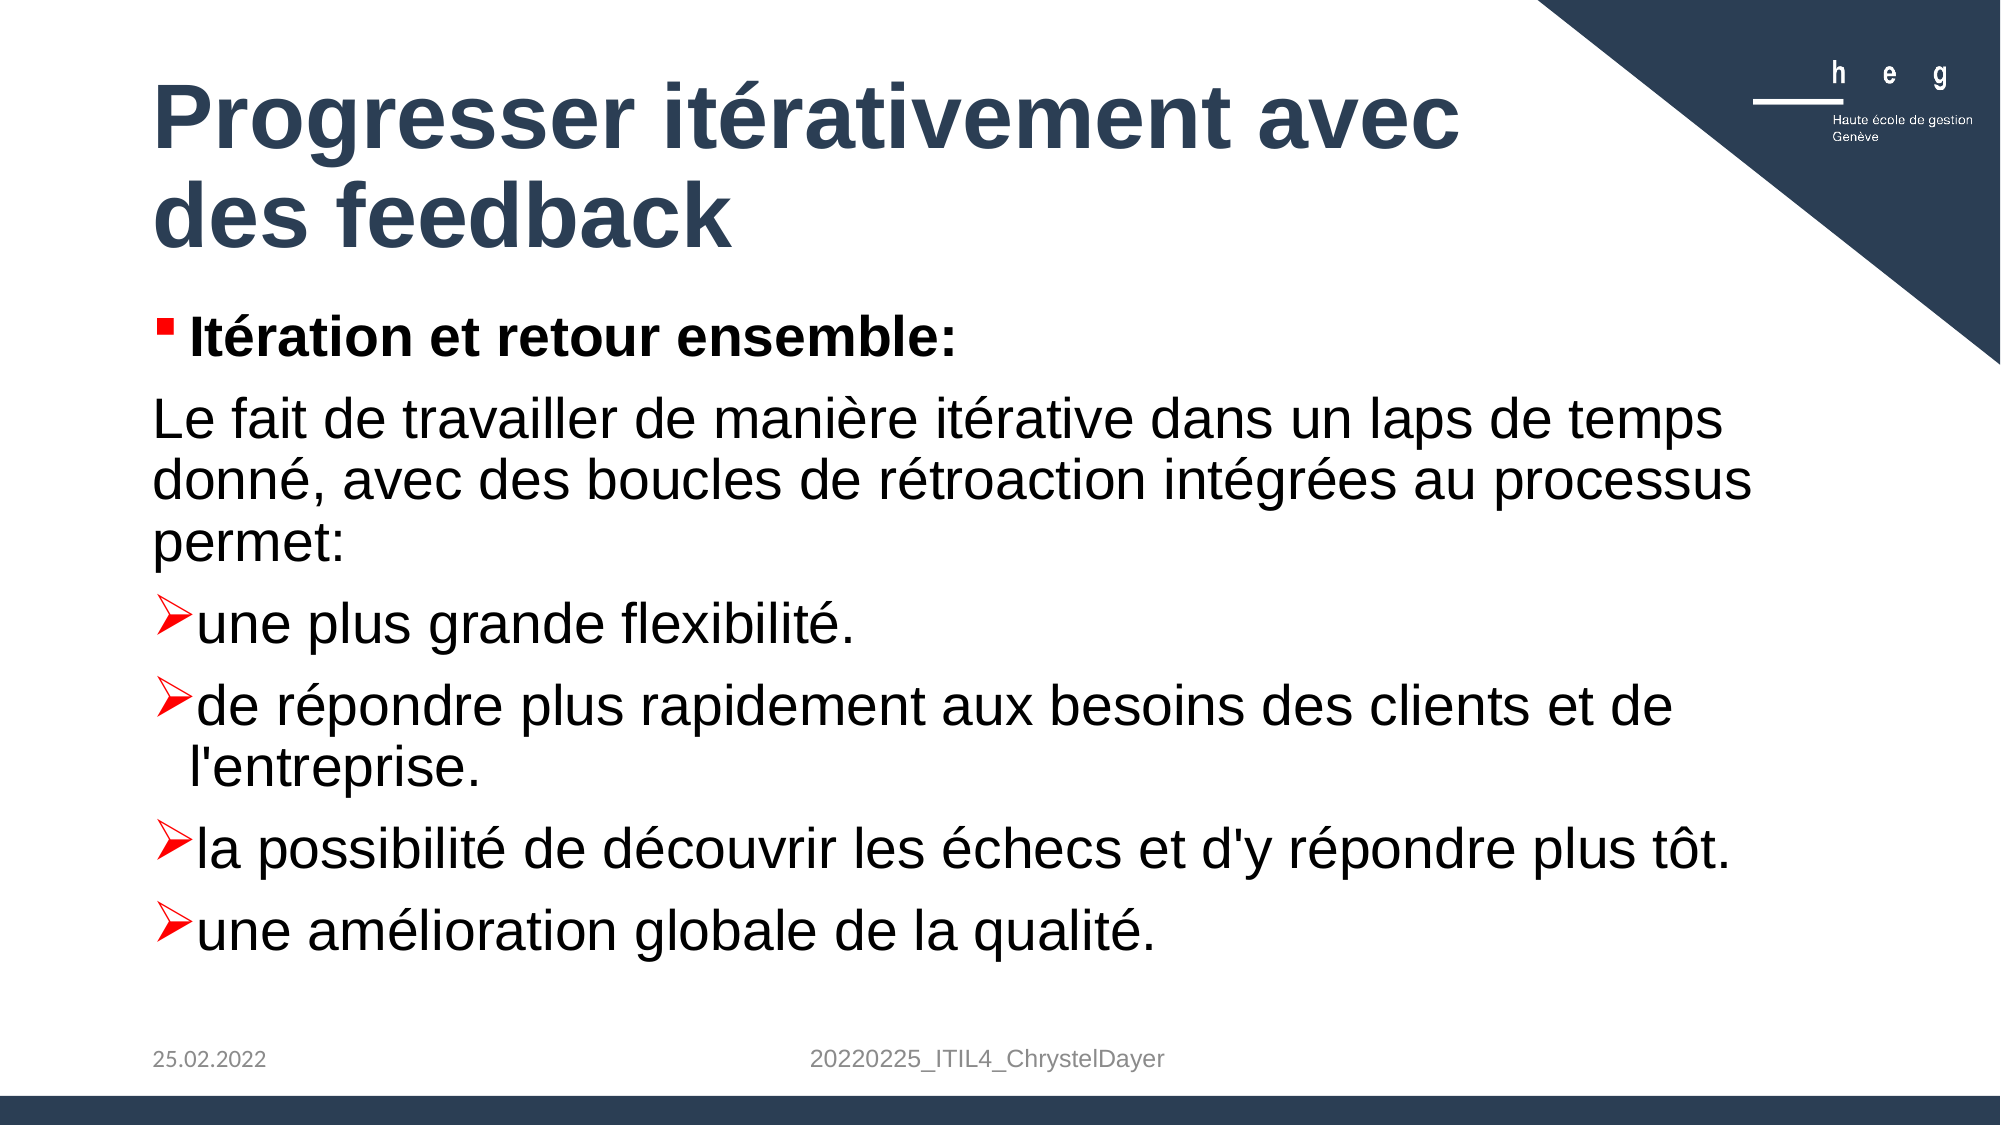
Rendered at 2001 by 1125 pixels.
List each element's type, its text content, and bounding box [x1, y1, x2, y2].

list Itération et retour ensemble: Le fait de travailler de manière itérative dans un laps de temps donné, avec des boucles de rétroaction intégrées au processus permet: une plus grande flexibilité. de répondre plus rapidement aux besoins des clients et de l'entreprise. la possibilité de découvrir les échecs et d'y répondre plus tôt. une amélioration globale de la qualité. [137, 299, 1863, 977]
title Progresser itérativement avec des feedback [137, 59, 1600, 278]
picture [1753, 60, 1972, 141]
footer 20220225_ITIL4_ChrystelDayer [650, 1027, 1326, 1088]
